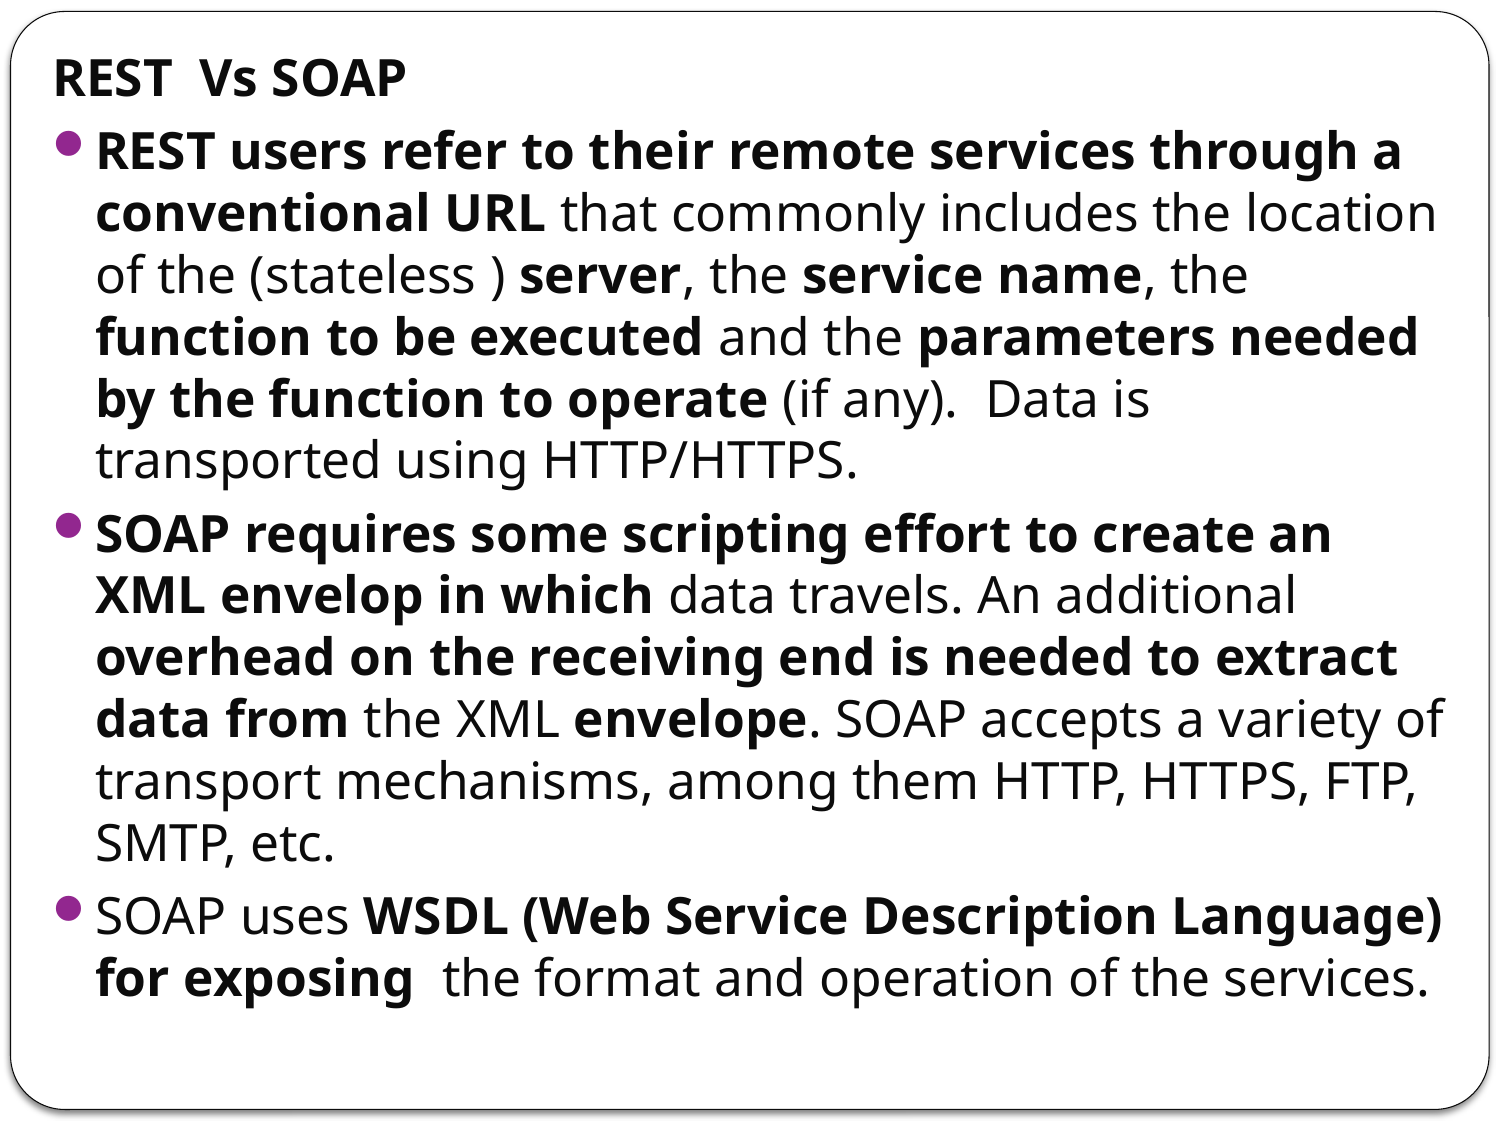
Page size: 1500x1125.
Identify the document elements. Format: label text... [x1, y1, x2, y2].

list REST Vs SOAP REST users refer to their remote services through a conventional URL that commonly includes the location of the (stateless ) server, the service name, the function to be executed and the parameters needed by the function to operate (if any). Data is transported using HTTP/HTTPS. SOAP requires some scripting effort to create an XML envelop in which data travels. An additional overhead on the receiving end is needed to extract data from the XML envelope. SOAP accepts a variety of transport mechanisms, among them HTTP, HTTPS, FTP, SMTP, etc. SOAP uses WSDL (Web Service Description Language) for exposing the format and operation of the services. [37, 37, 1463, 1075]
